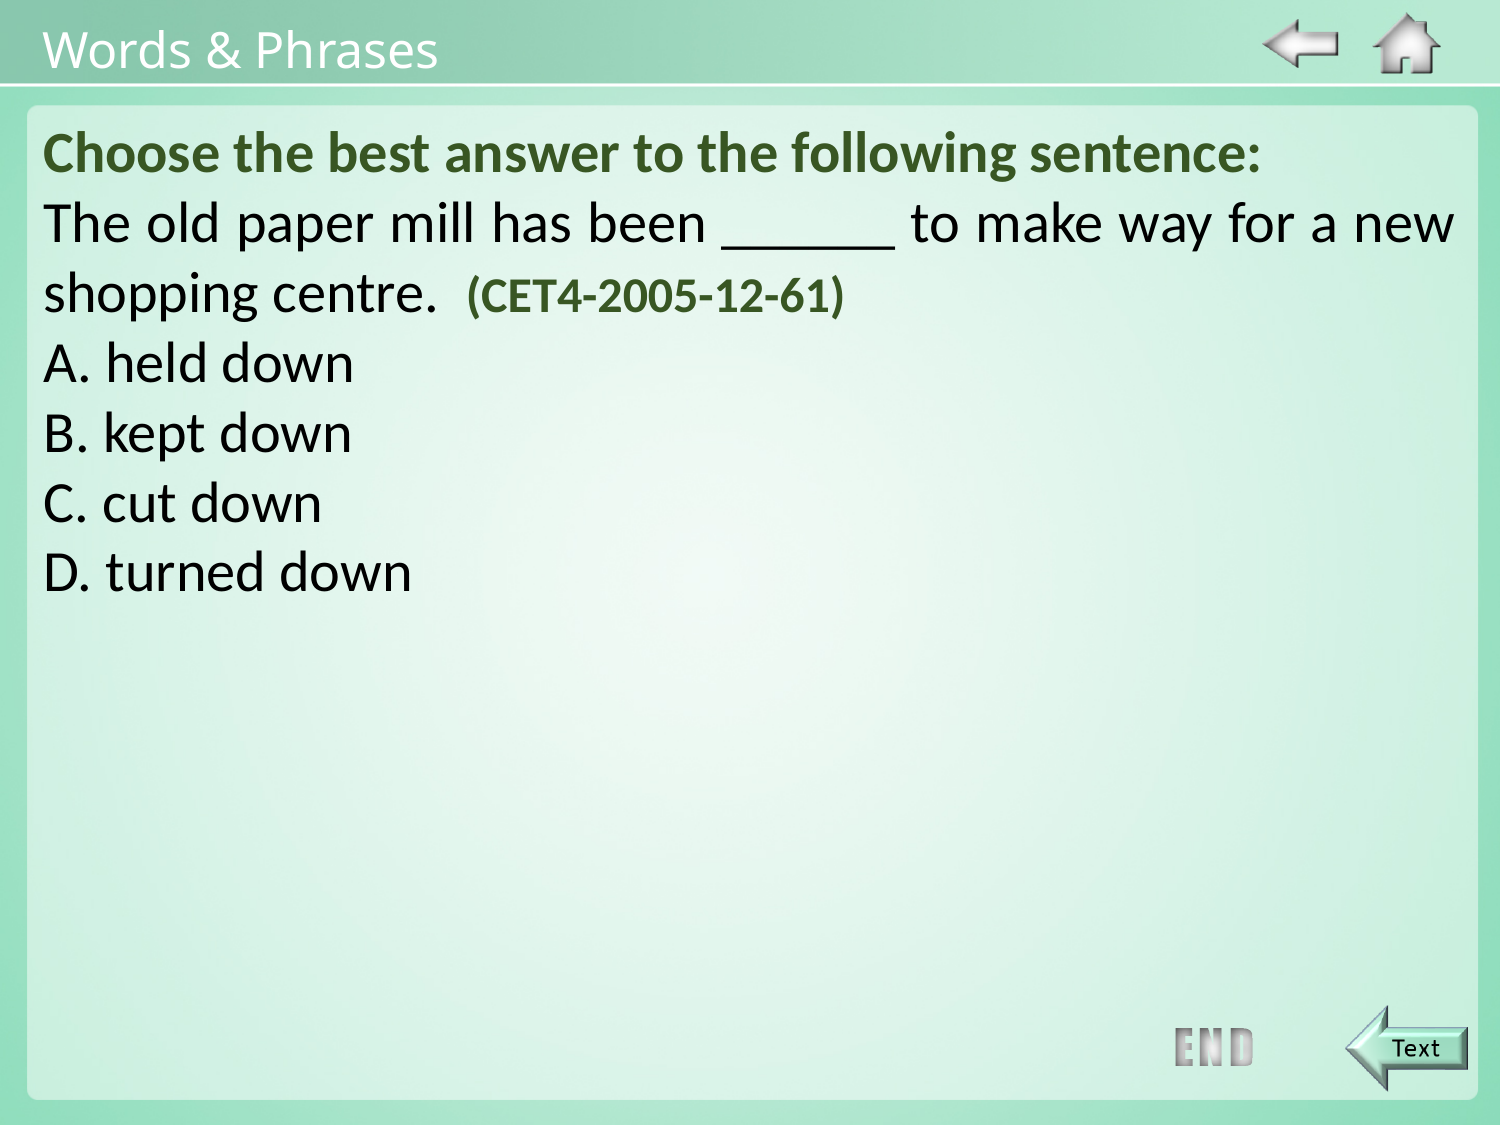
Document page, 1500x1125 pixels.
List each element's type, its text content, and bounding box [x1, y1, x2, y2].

list Choose the best answer to the following sentence: The old paper mill has been ______ to make way for a new shopping centre. (CET4-2005-12-61) A. held down B. kept down C. cut down D. turned down [28, 105, 1472, 1052]
picture [0, 0, 1500, 1125]
text_box Words & Phrases [27, 11, 582, 87]
